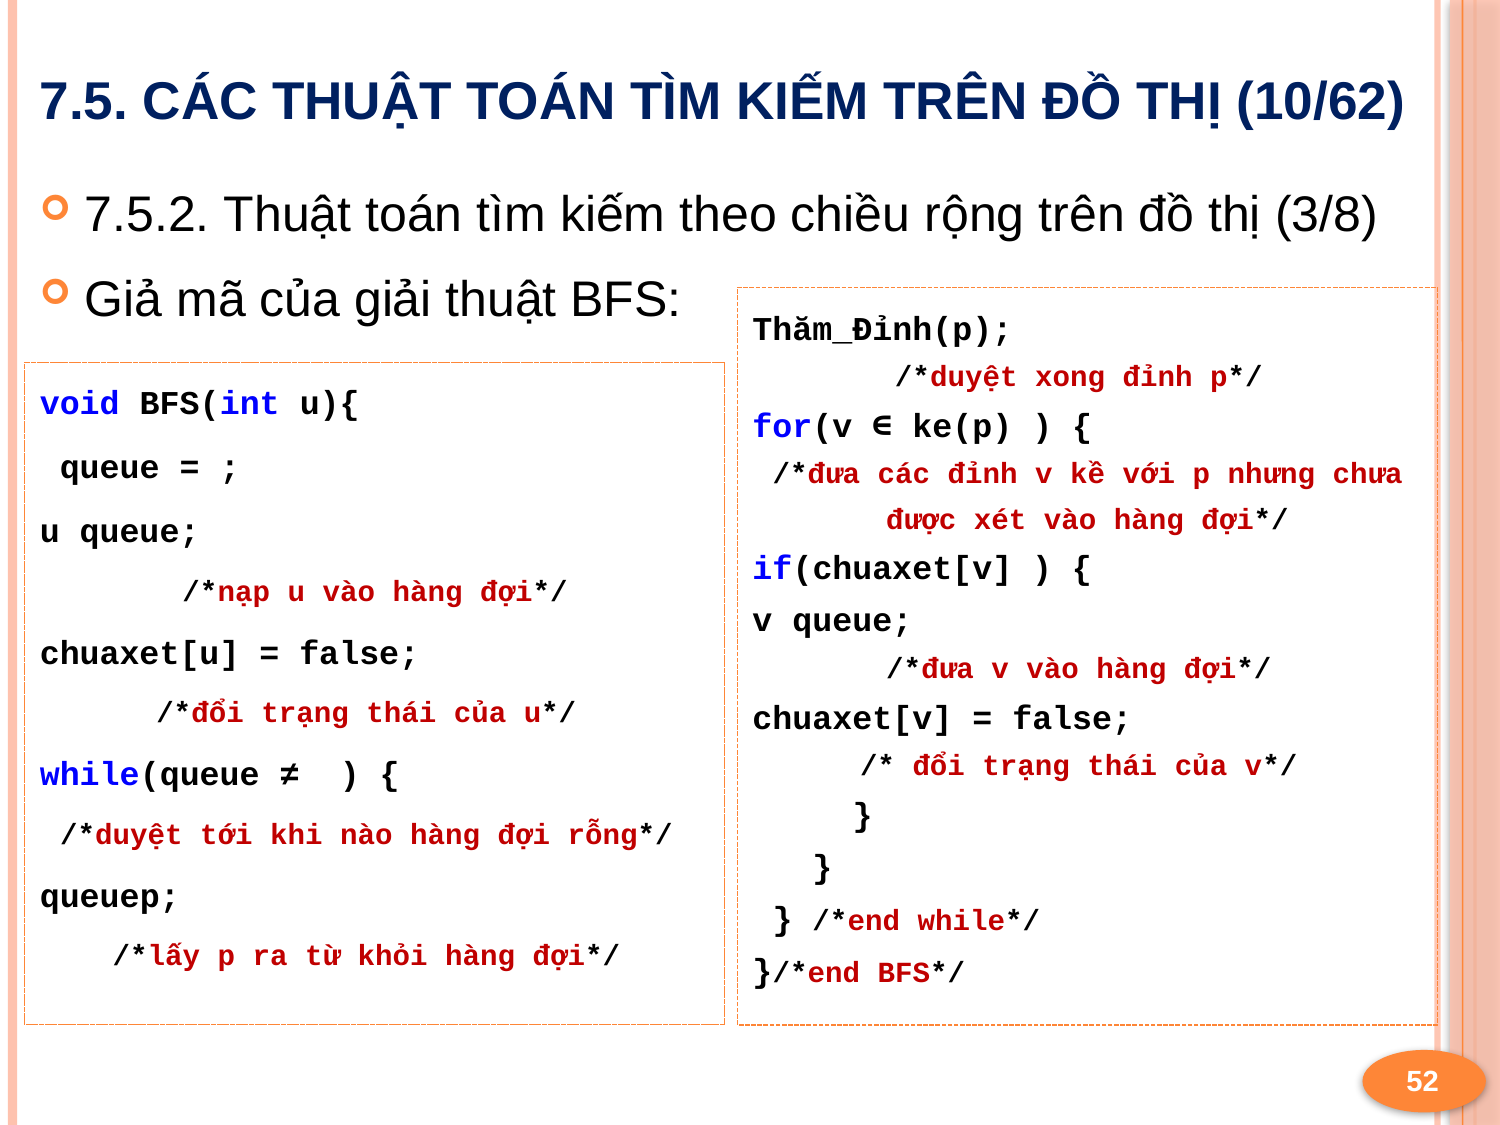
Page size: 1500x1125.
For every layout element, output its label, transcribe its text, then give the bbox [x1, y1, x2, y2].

list 7.5.2. Thuật toán tìm kiếm theo chiều rộng trên đồ thị (3/8) Giả mã của giải thuật BFS: [24, 162, 1425, 1062]
slide_number 52 [1350, 1036, 1496, 1122]
title 7.5. Các thuật toán tìm kiếm trên đồ thị (10/62) [24, 45, 1425, 138]
